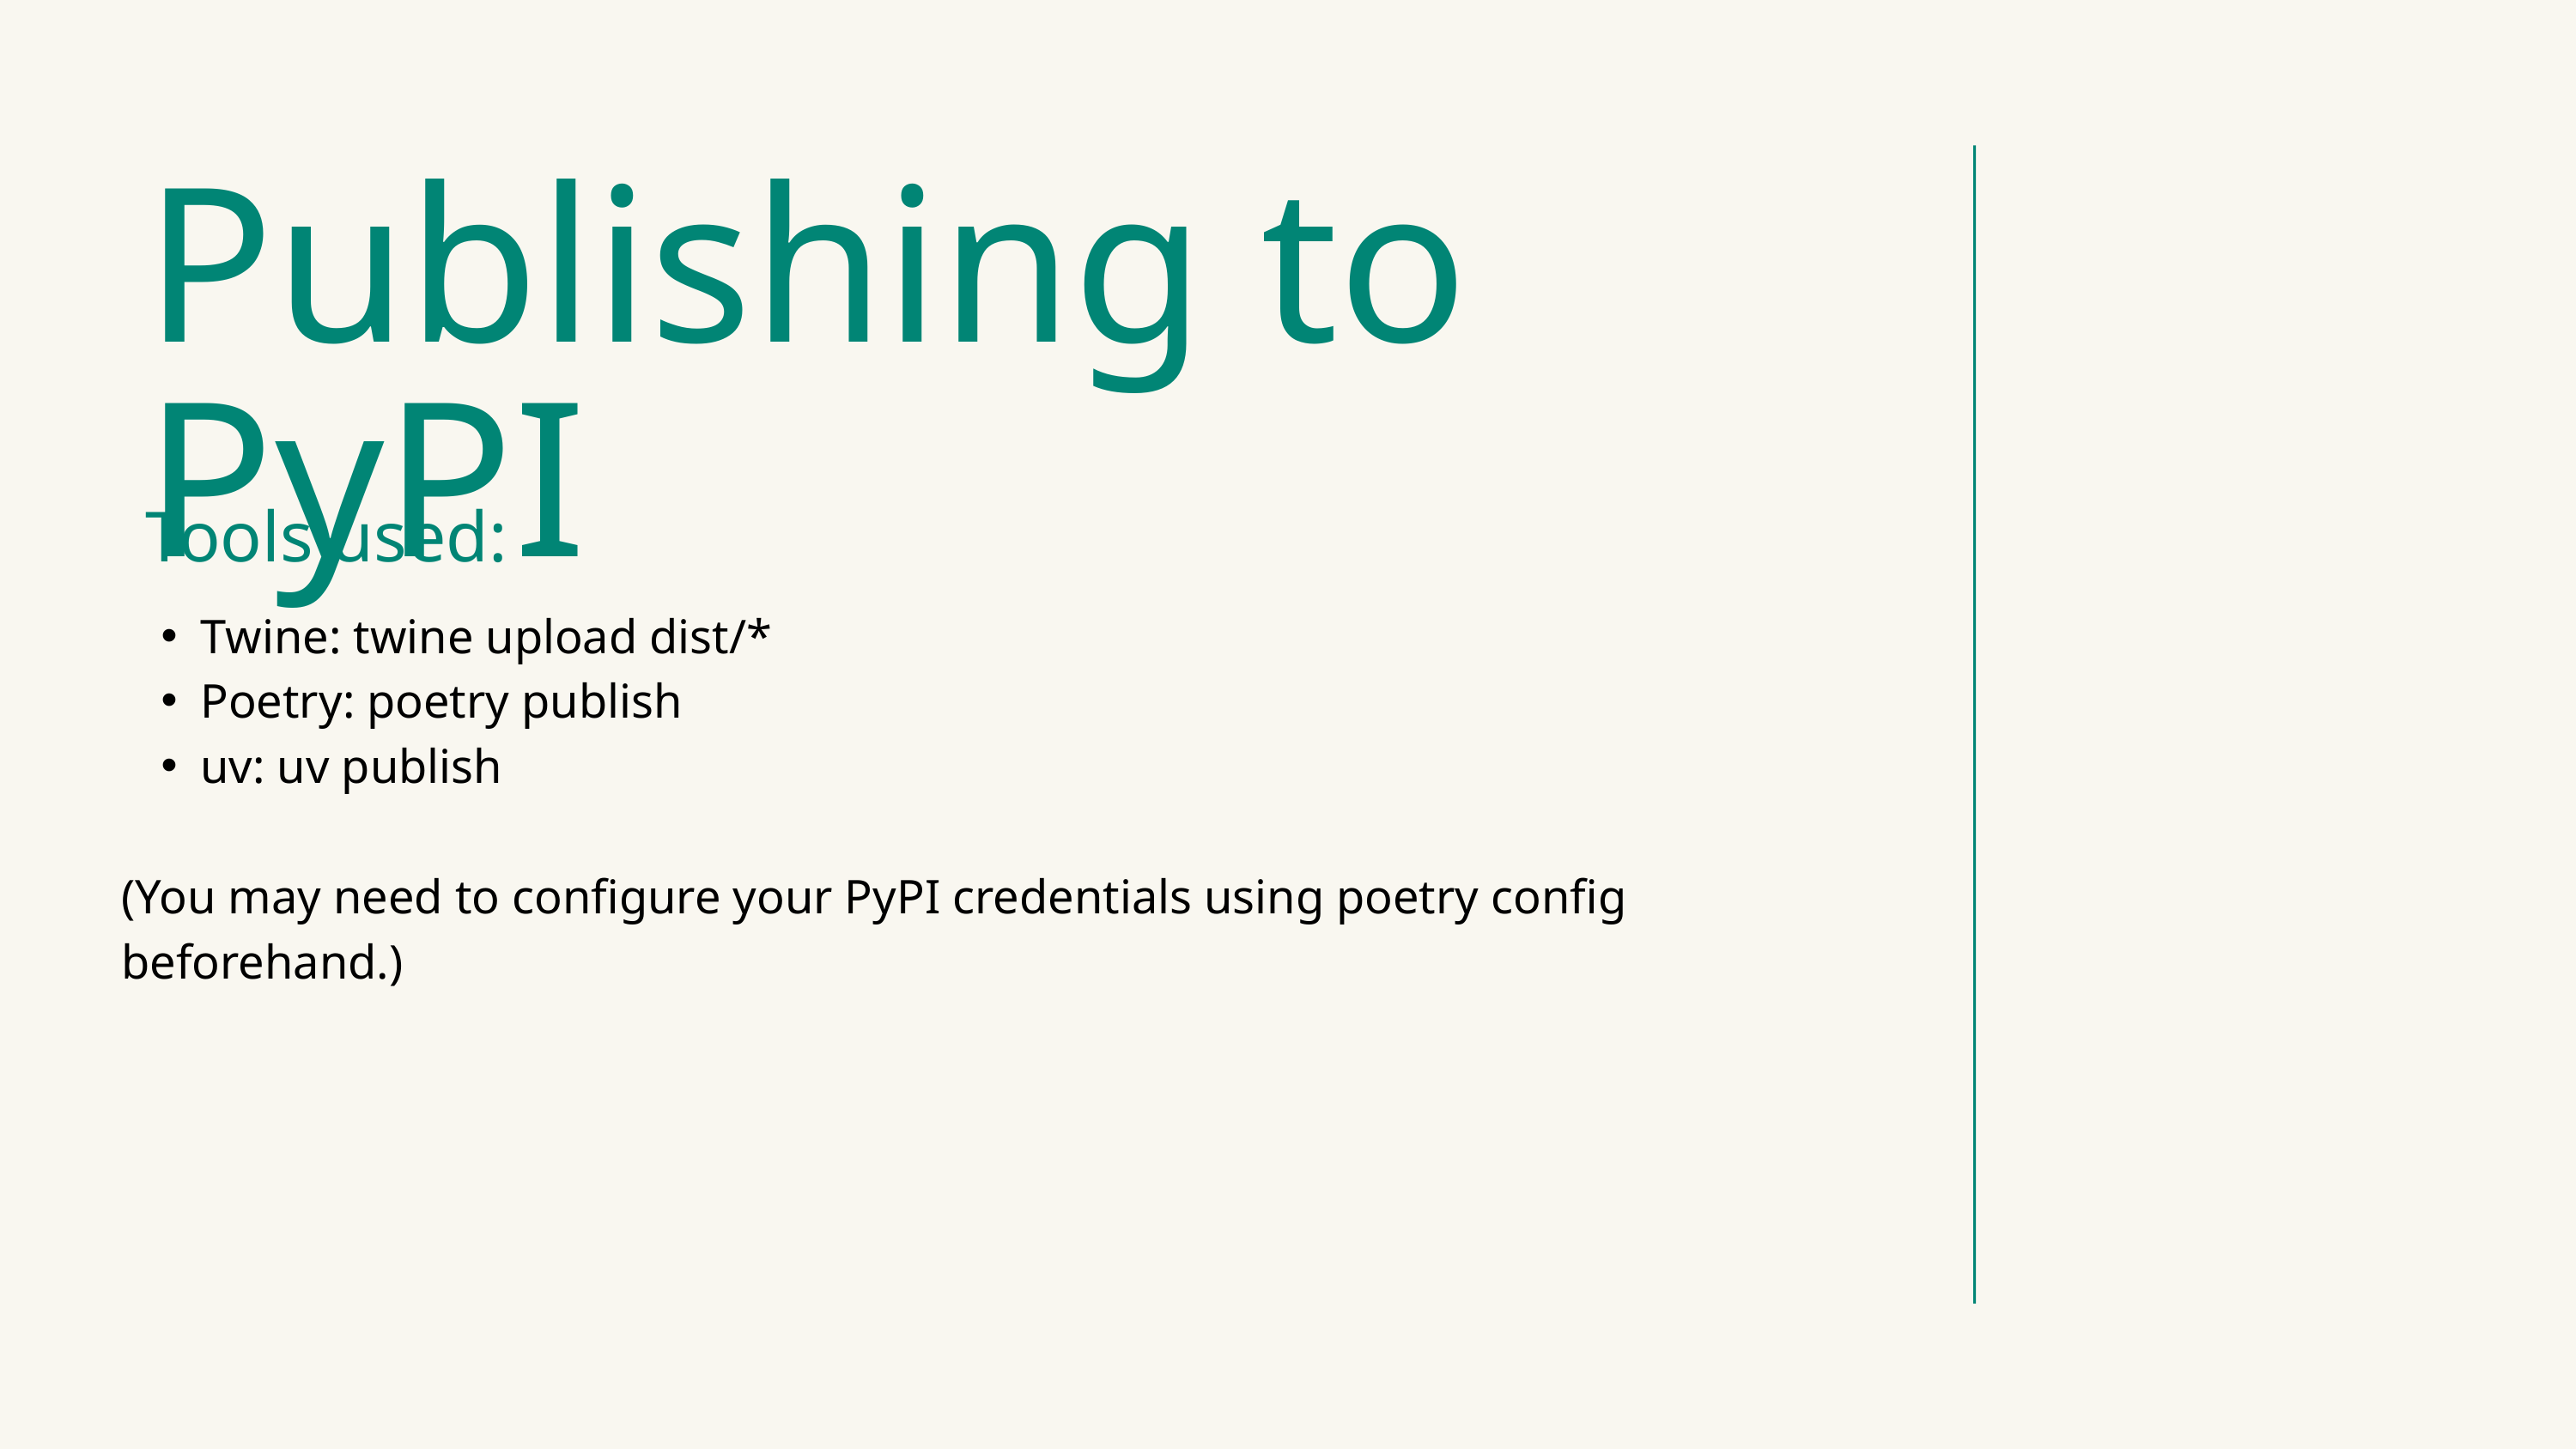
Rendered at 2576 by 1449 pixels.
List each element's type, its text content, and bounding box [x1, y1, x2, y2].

text_box Publishing to PyPI [144, 170, 1946, 600]
text_box Twine: twine upload dist/* Poetry: poetry publish uv: uv publish (You may need to configure your PyPI credentials using poetry config beforehand.) [121, 532, 1852, 1053]
text_box Tools used: [145, 506, 535, 577]
